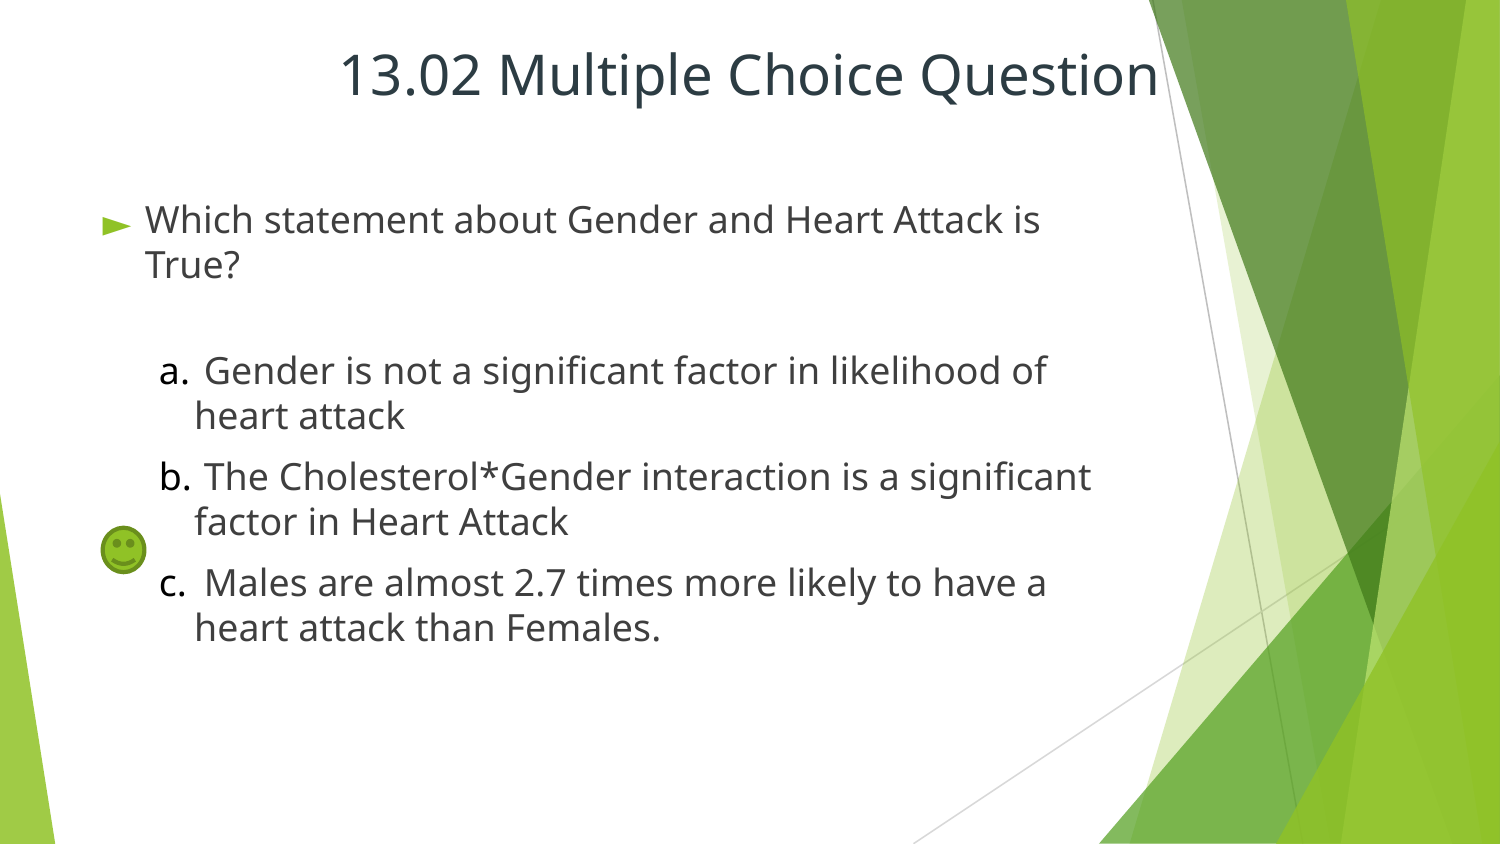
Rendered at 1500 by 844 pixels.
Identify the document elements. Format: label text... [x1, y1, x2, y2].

text_box [100, 525, 147, 575]
title 13.02 Multiple Choice Question [102, 31, 1398, 107]
list Which statement about Gender and Heart Attack is True? Gender is not a significant factor in likelihood of heart attack The Cholesterol*Gender interaction is a significant factor in Heart Attack Males are almost 2.7 times more likely to have a heart attack than Females. [102, 196, 1134, 717]
